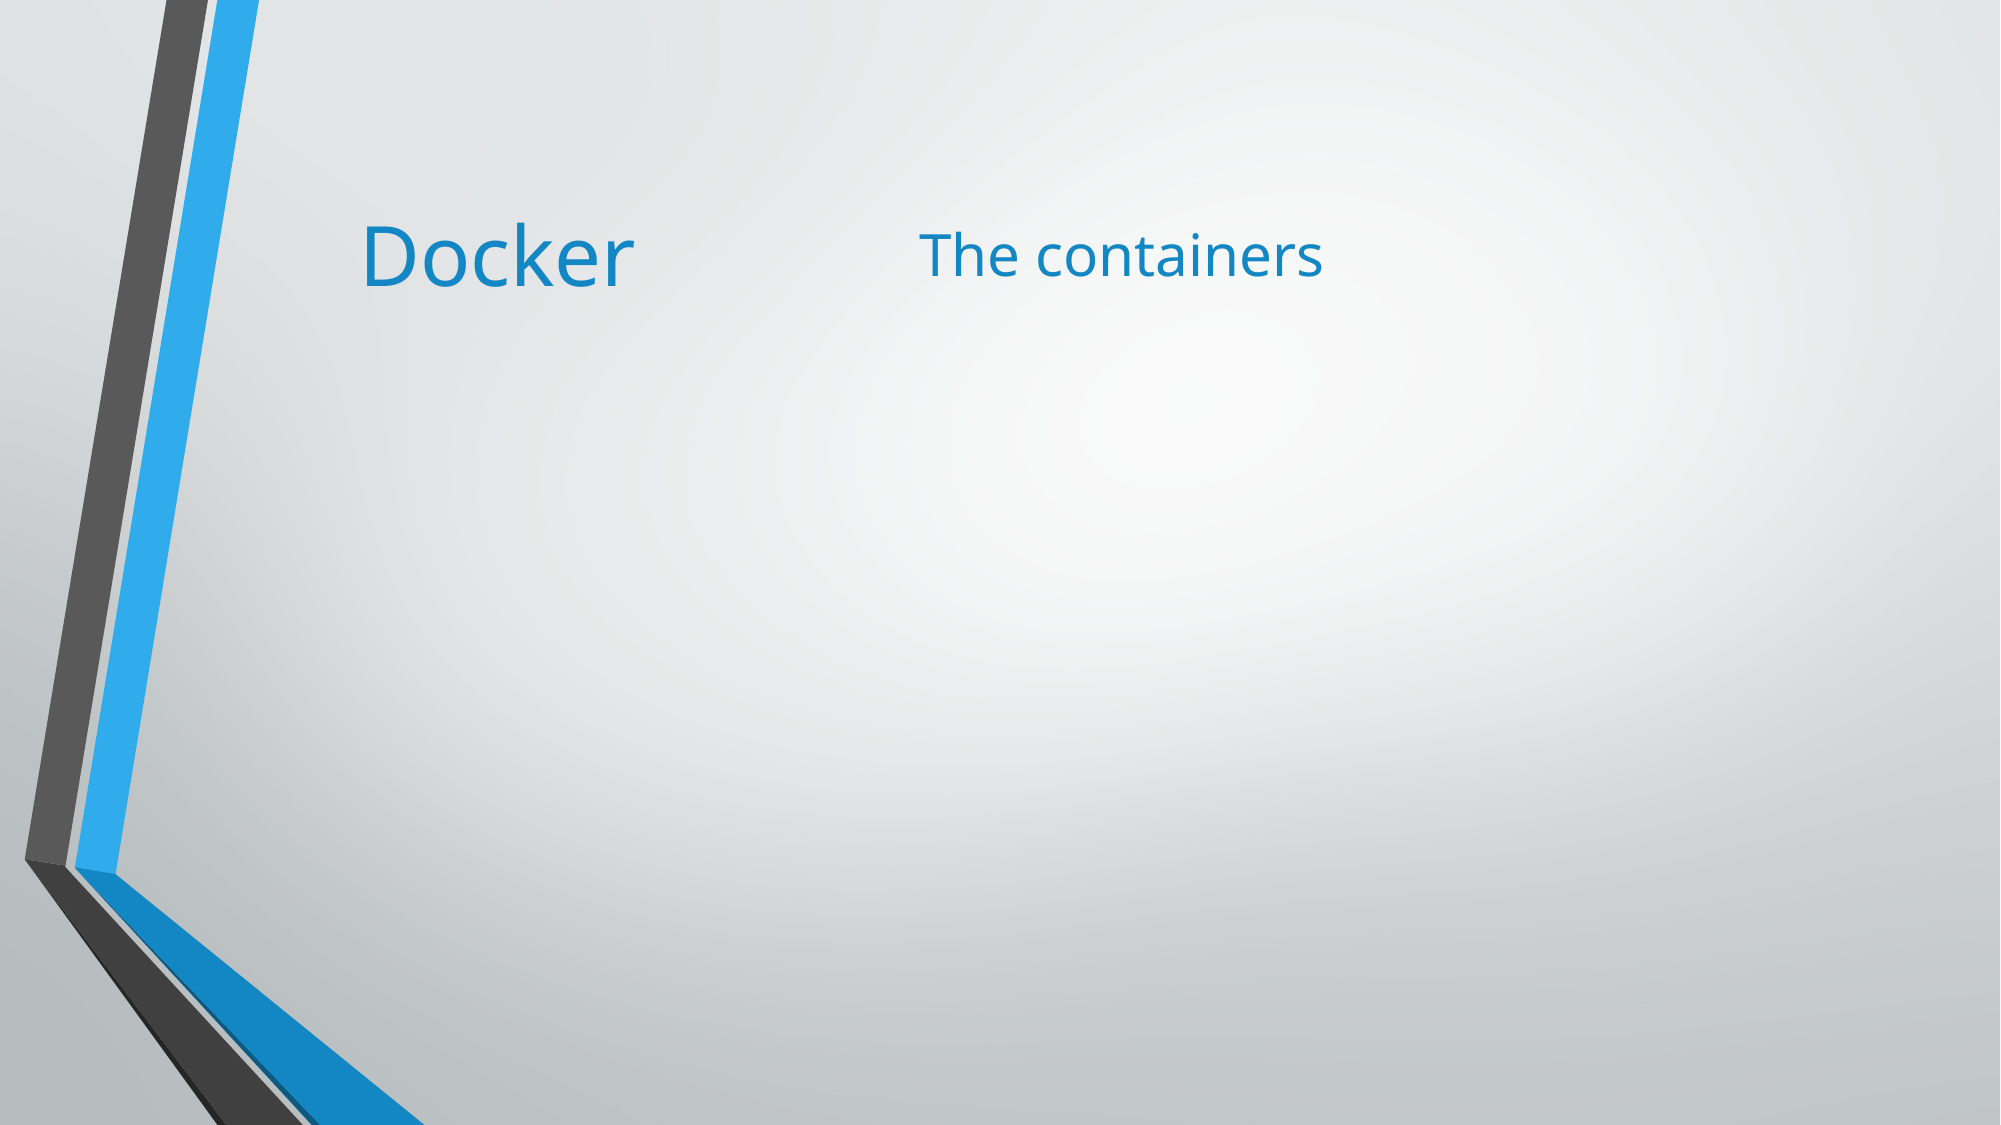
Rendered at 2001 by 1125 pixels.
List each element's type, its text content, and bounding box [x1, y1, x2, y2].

title Docker [344, 196, 766, 310]
list The containers [904, 196, 1615, 310]
